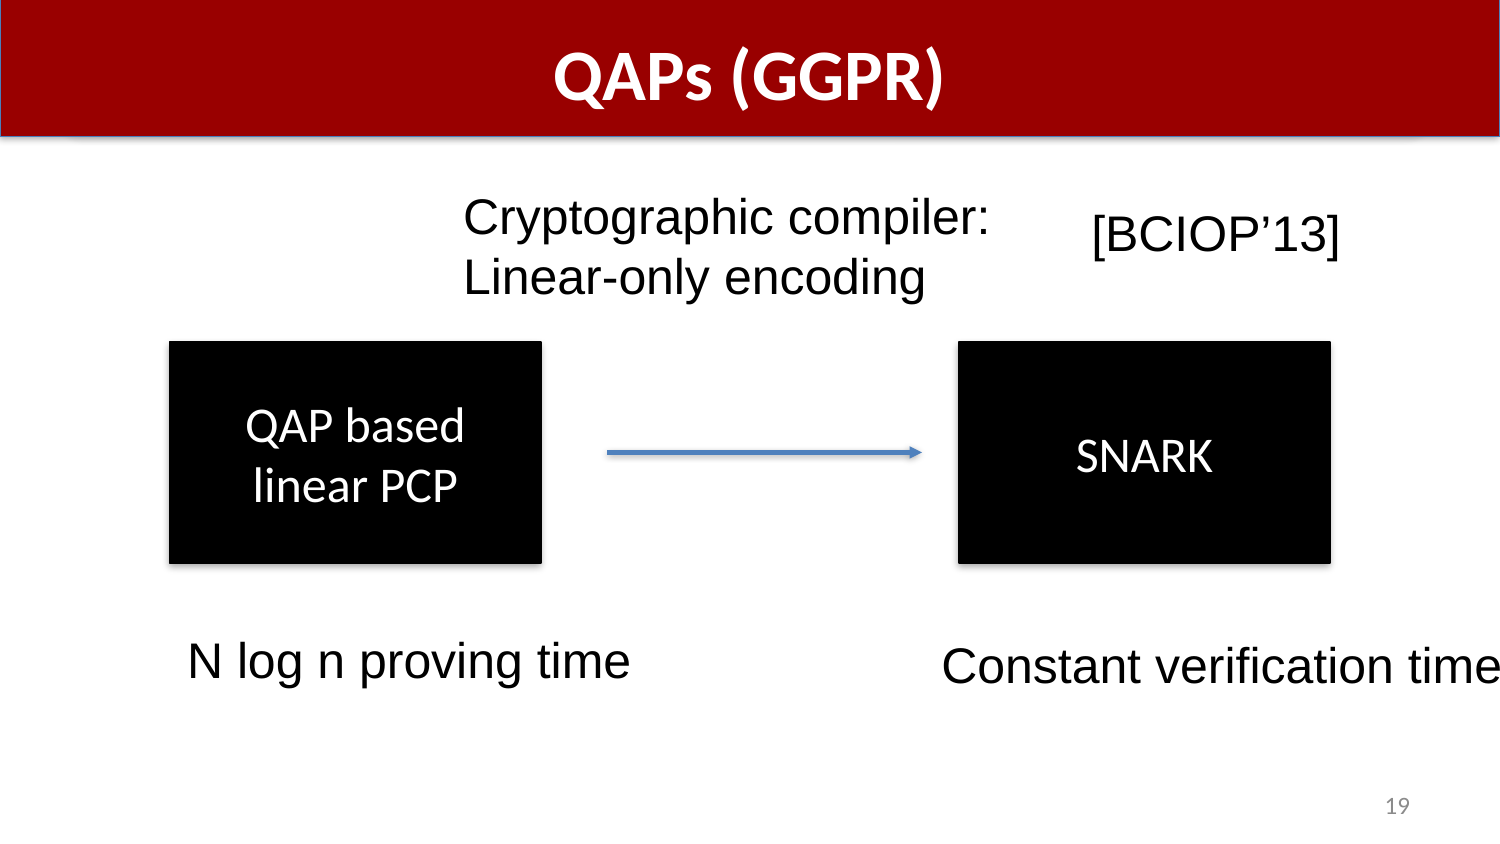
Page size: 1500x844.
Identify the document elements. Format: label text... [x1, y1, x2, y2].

slide_number 19 [1074, 782, 1425, 828]
text_box QAP based linear PCP [169, 341, 542, 564]
text_box [BCIOP’13] [1076, 194, 1357, 270]
text_box N log n proving time [172, 621, 647, 697]
text_box Cryptographic compiler: Linear-only encoding [448, 176, 1006, 312]
text_box Constant verification time [926, 625, 1500, 701]
text_box SNARK [958, 341, 1331, 564]
title QAPs (GGPR) [75, 20, 1425, 123]
